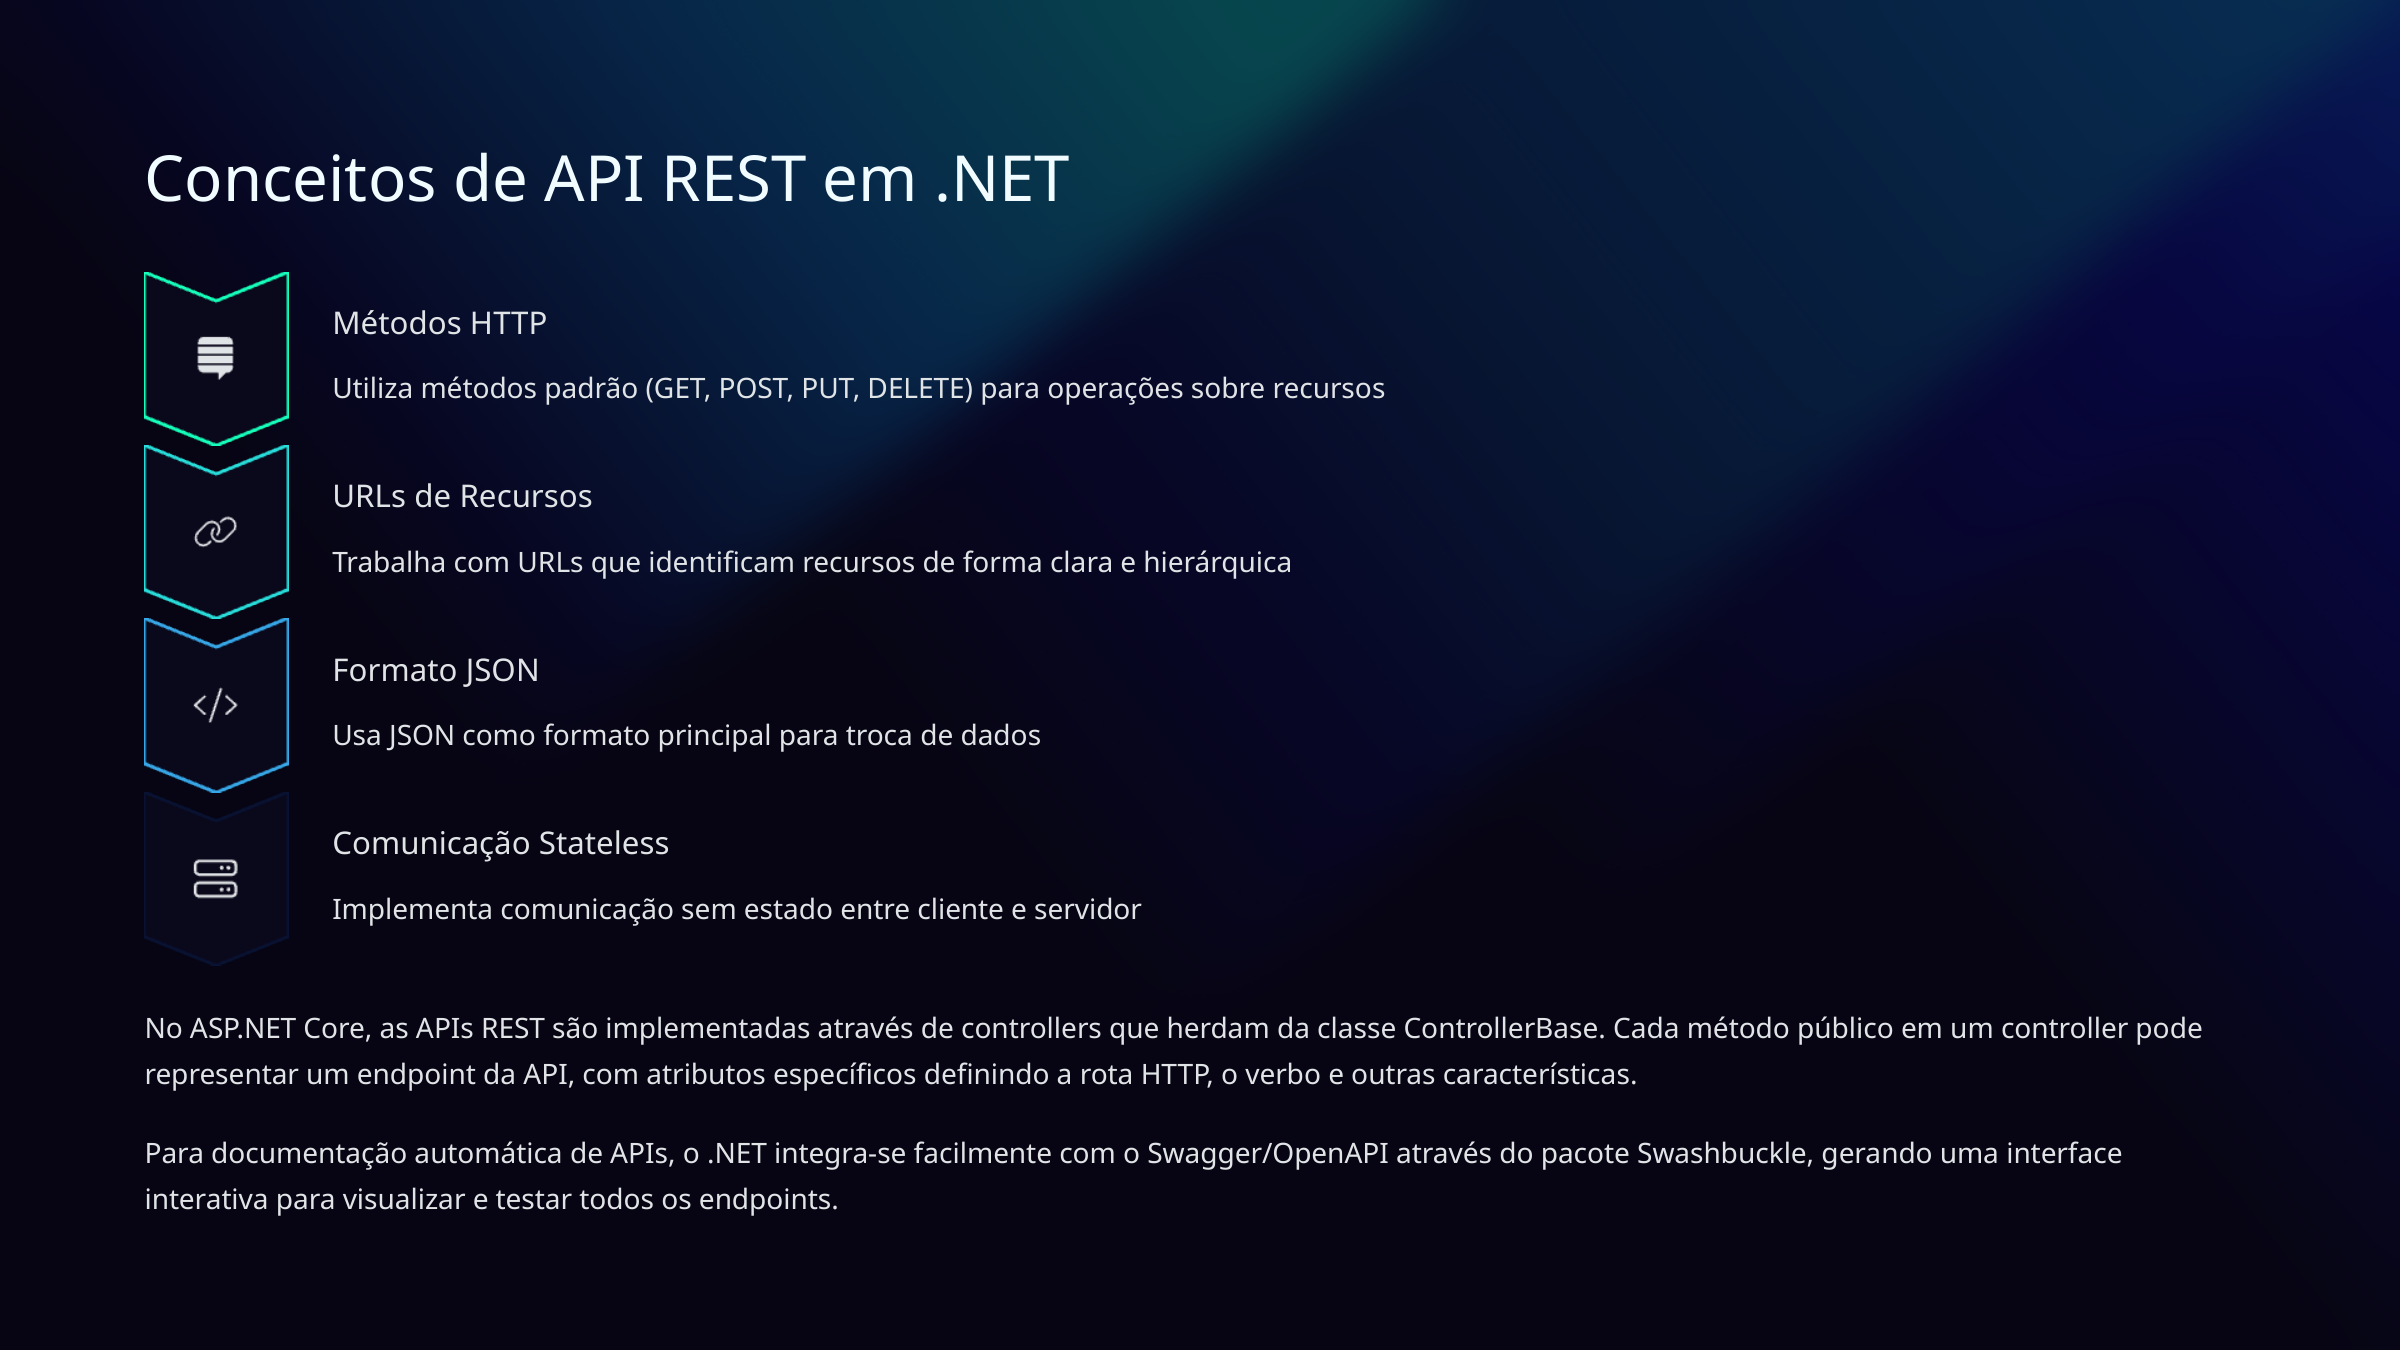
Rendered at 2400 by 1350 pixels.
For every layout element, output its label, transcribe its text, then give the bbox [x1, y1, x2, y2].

text_box Utiliza métodos padrão (GET, POST, PUT, DELETE) para operações sobre recursos [332, 358, 2256, 405]
text_box No ASP.NET Core, as APIs REST são implementadas através de controllers que herdam da classe ControllerBase. Cada método público em um controller pode representar um endpoint da API, com atributos específicos definindo a rota HTTP, o verbo e outras características. [144, 998, 2256, 1091]
text_box Métodos HTTP [332, 300, 654, 342]
text_box Comunicação Stateless [332, 821, 689, 862]
text_box Para documentação automática de APIs, o .NET integra-se facilmente com o Swagger/OpenAPI através do pacote Swashbuckle, gerando uma interface interativa para visualizar e testar todos os endpoints. [144, 1123, 2256, 1216]
text_box Trabalha com URLs que identificam recursos de forma clara e hierárquica [332, 531, 2256, 579]
text_box Conceitos de API REST em .NET [144, 133, 1067, 215]
picture [144, 272, 289, 966]
text_box Implementa comunicação sem estado entre cliente e servidor [332, 878, 2256, 926]
text_box URLs de Recursos [332, 474, 654, 515]
text_box Usa JSON como formato principal para troca de dados [332, 705, 2256, 752]
text_box Formato JSON [332, 647, 654, 688]
